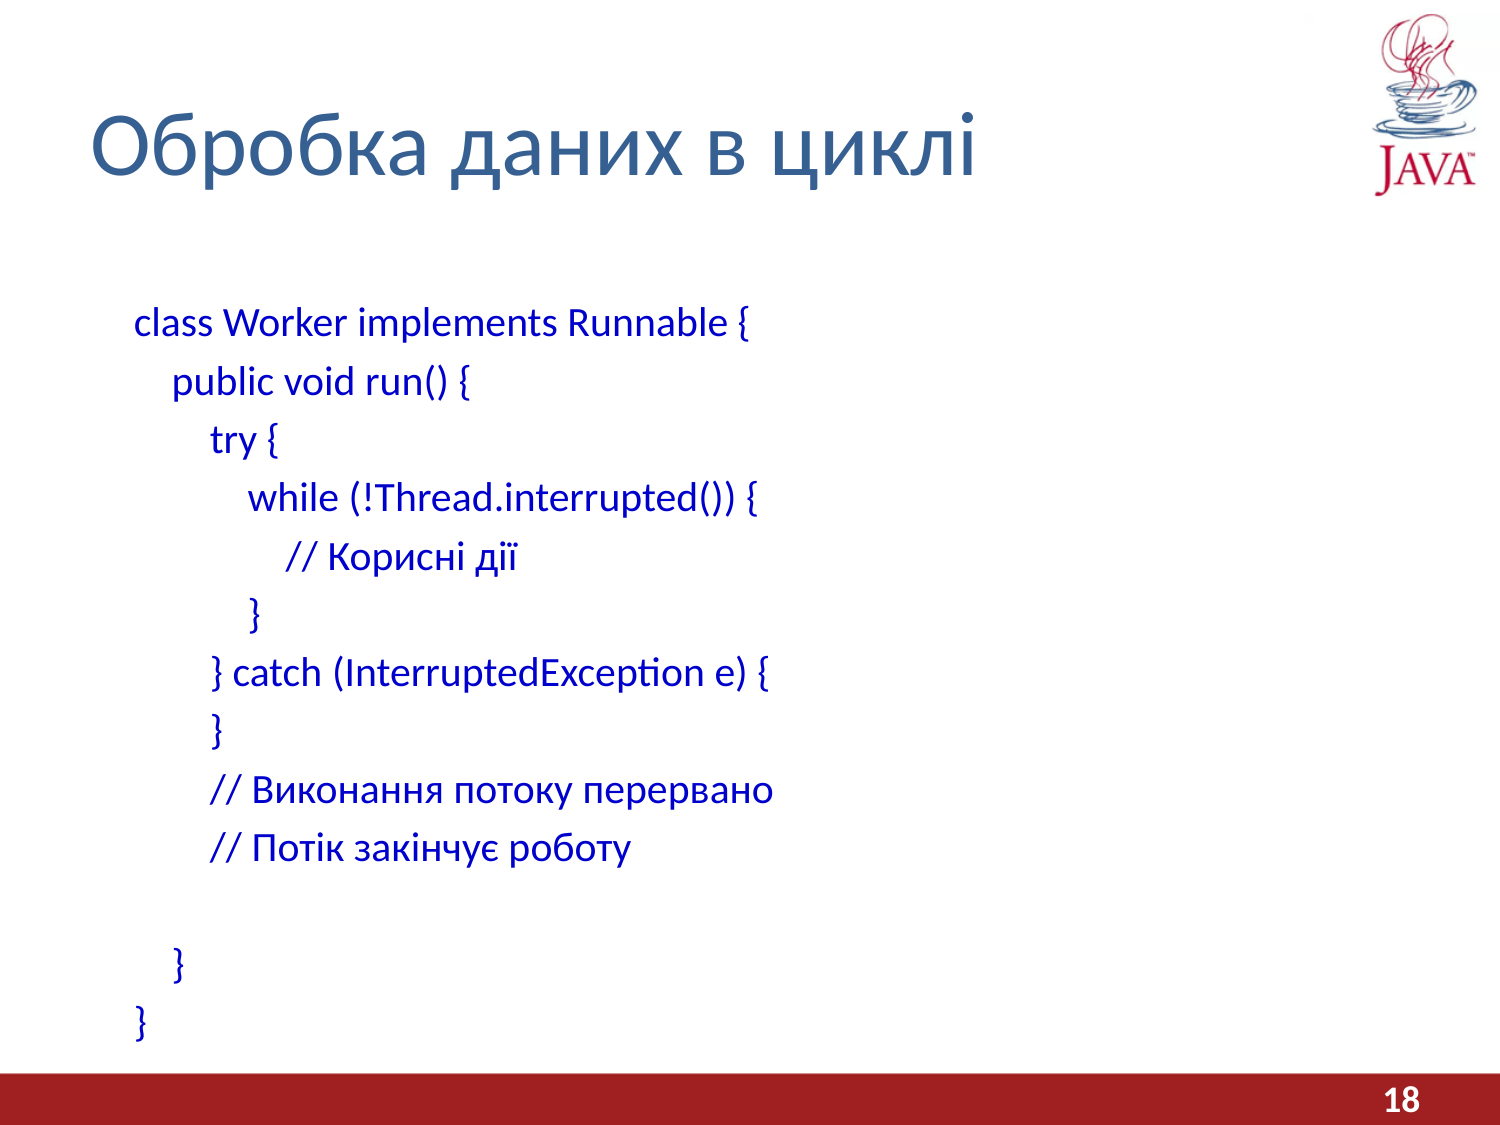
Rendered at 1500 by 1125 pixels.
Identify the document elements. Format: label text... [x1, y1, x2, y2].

title Обробка даних в циклі [75, 45, 1425, 233]
text_box class Worker implements Runnable { public void run() { try { while (!Thread.interrupted()) { // Корисні дії } } catch (InterruptedException e) { } // Виконання потоку перервано // Потік закінчує роботу } } [99, 287, 1450, 1030]
picture [0, 0, 1500, 1125]
